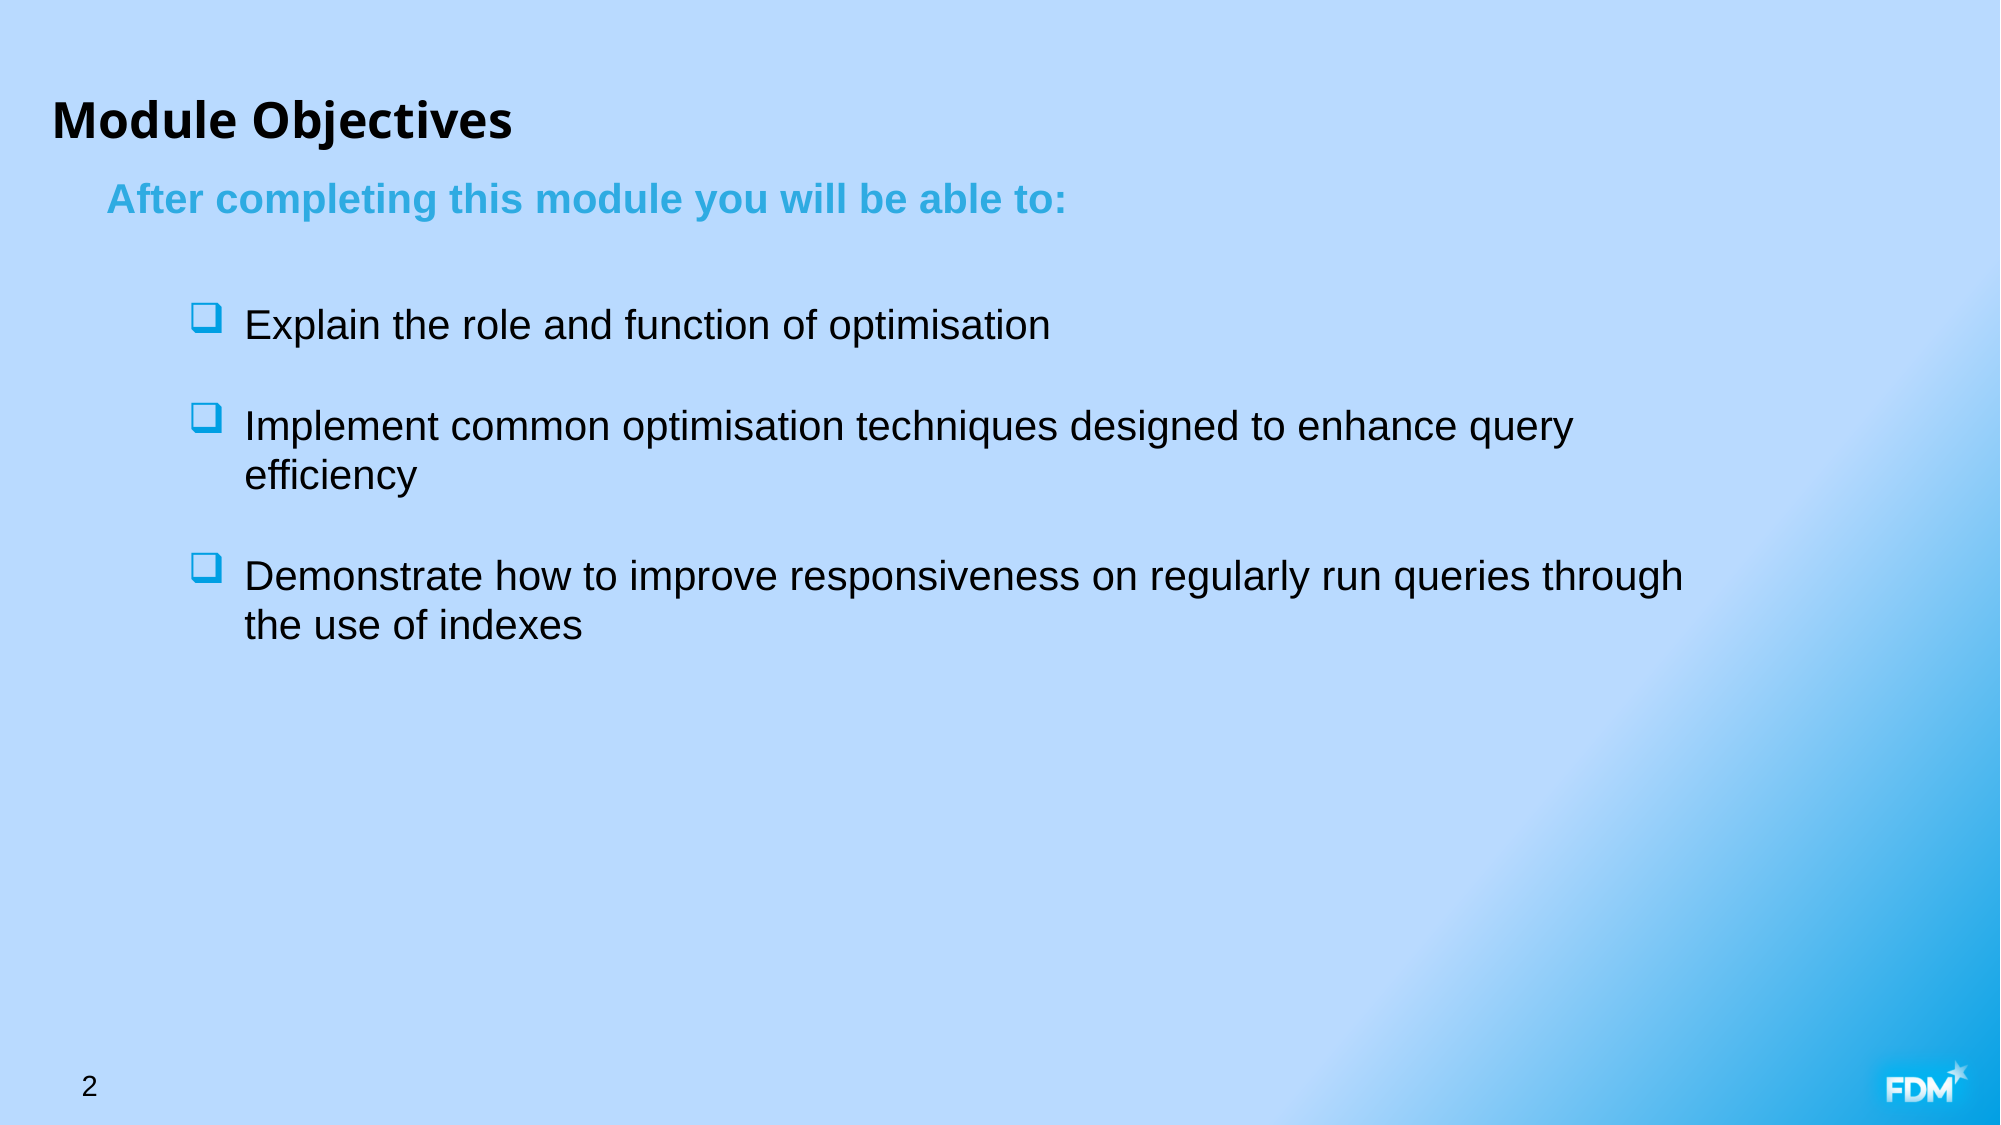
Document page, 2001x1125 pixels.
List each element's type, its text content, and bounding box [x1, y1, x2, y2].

picture [1858, 1029, 2000, 1125]
slide_number 2 [66, 1060, 534, 1110]
text_box Module Objectives [39, 76, 1879, 159]
text_box Explain the role and function of optimisation Implement common optimisation techniques designed to enhance query efficiency Demonstrate how to improve responsiveness on regularly run queries through the use of indexes [173, 290, 1745, 656]
text_box After completing this module you will be able to: [94, 160, 1916, 234]
